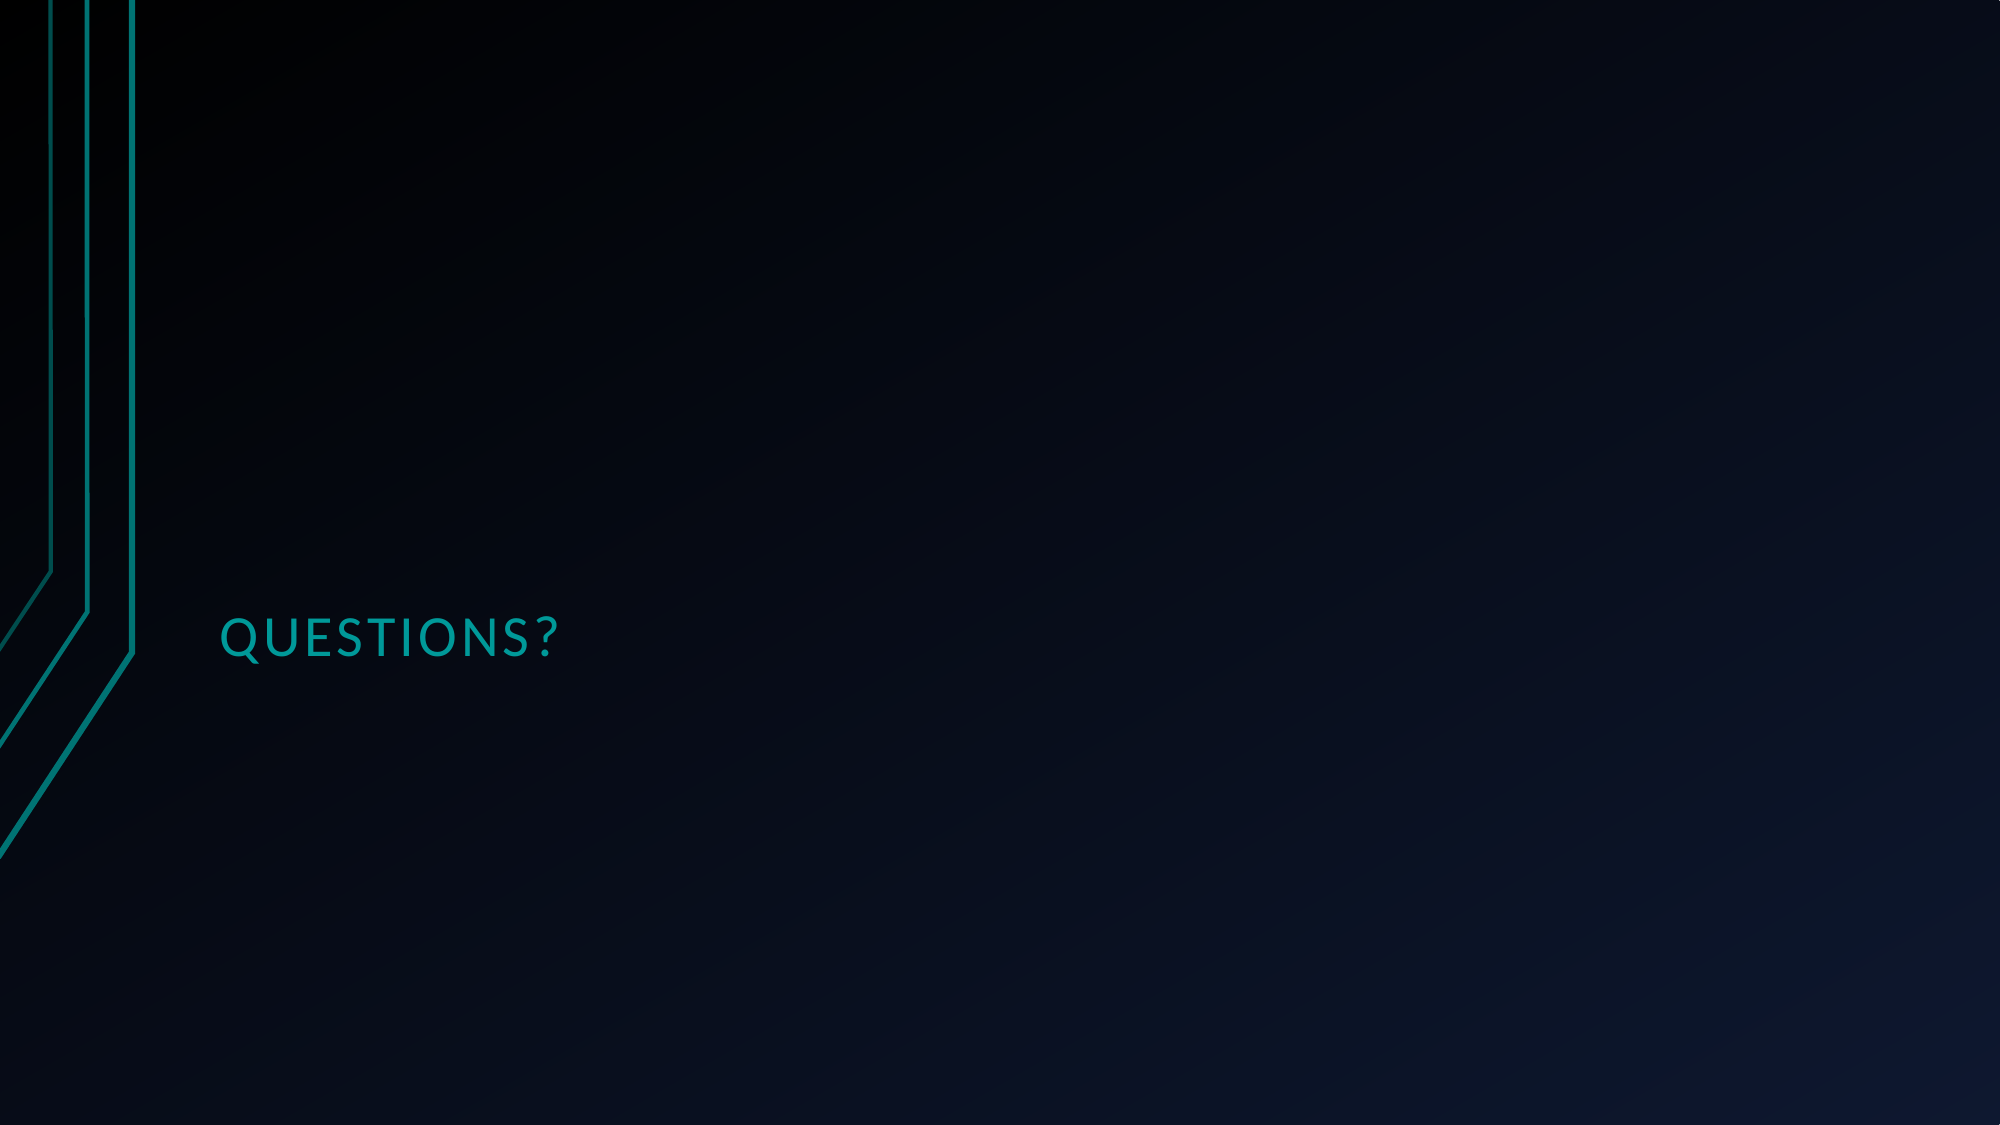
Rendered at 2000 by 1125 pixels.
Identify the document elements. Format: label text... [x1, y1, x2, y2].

title Questions? [199, 279, 867, 680]
